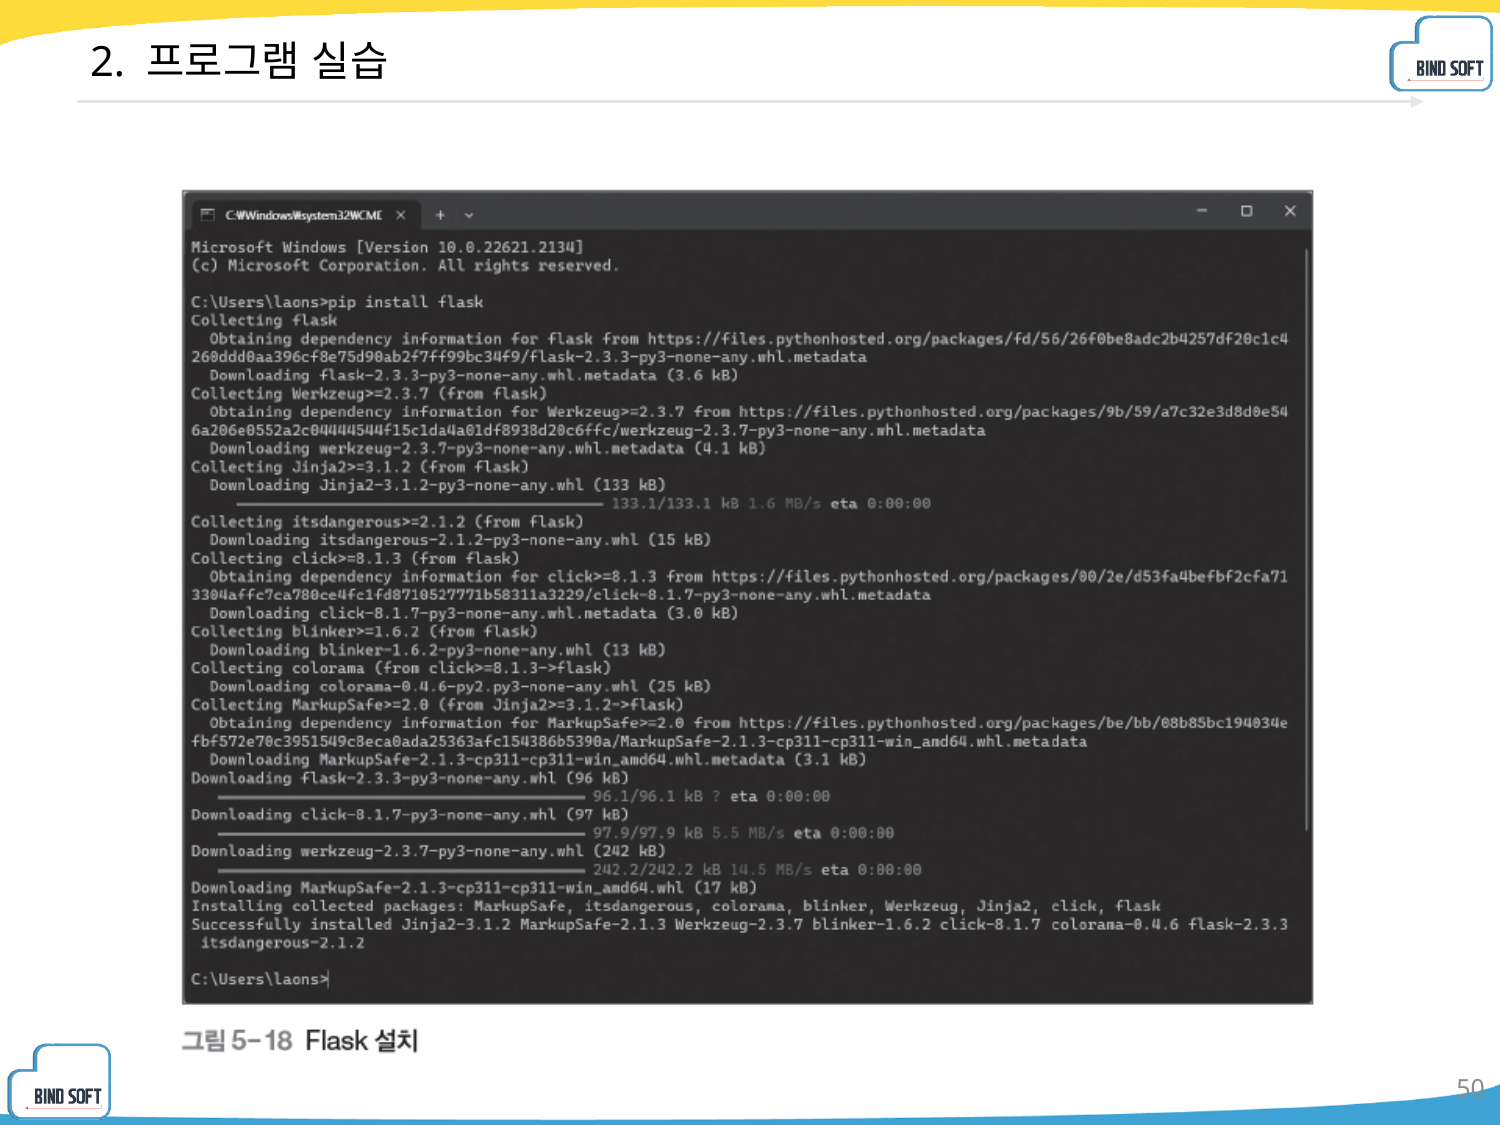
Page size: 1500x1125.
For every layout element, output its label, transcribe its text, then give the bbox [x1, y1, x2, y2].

picture [0, 0, 1500, 96]
picture [0, 1003, 1500, 1125]
title 2. 프로그램 실습 [75, 11, 1425, 108]
picture [175, 184, 1324, 1055]
slide_number 50 [1149, 1068, 1500, 1111]
